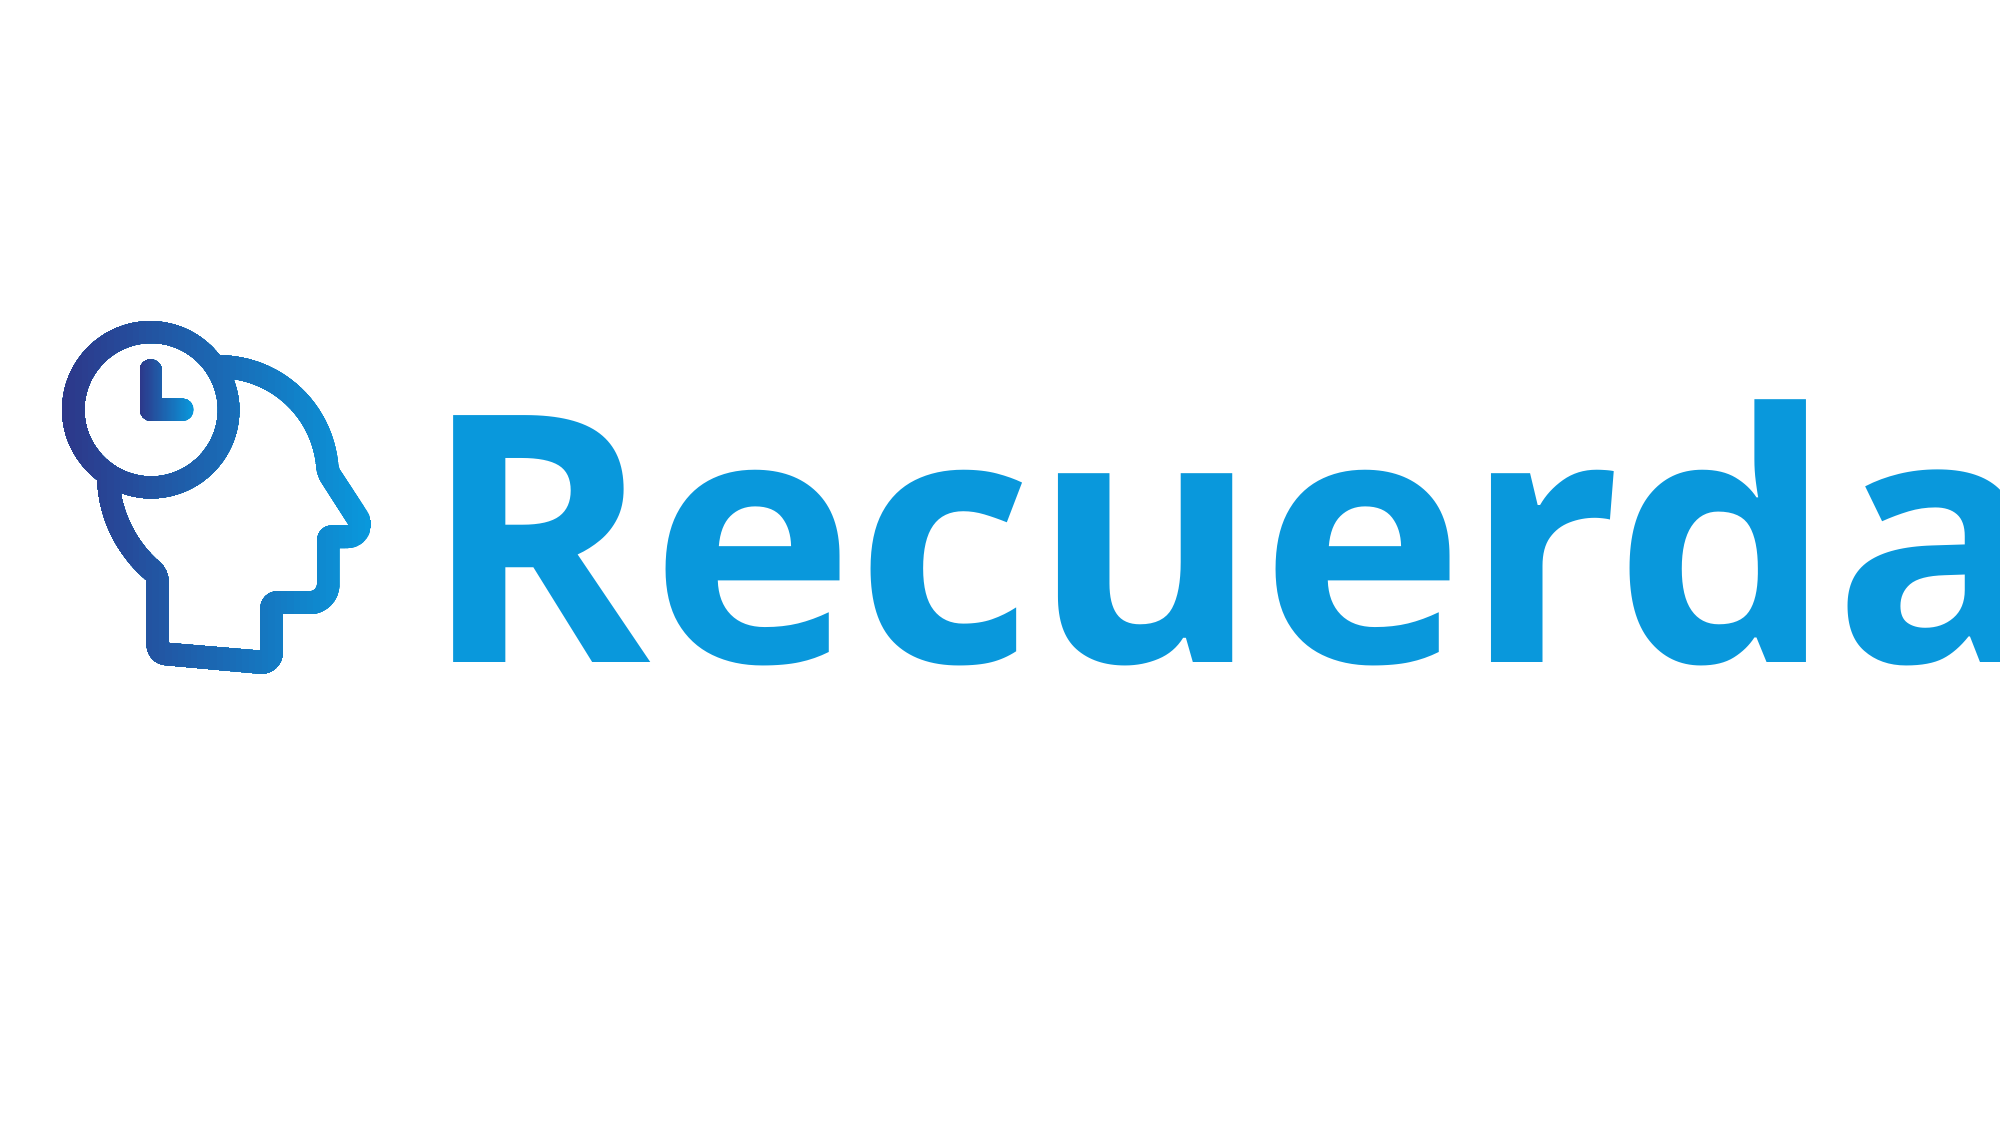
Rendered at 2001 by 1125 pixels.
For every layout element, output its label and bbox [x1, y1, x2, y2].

text_box [62, 309, 2000, 744]
